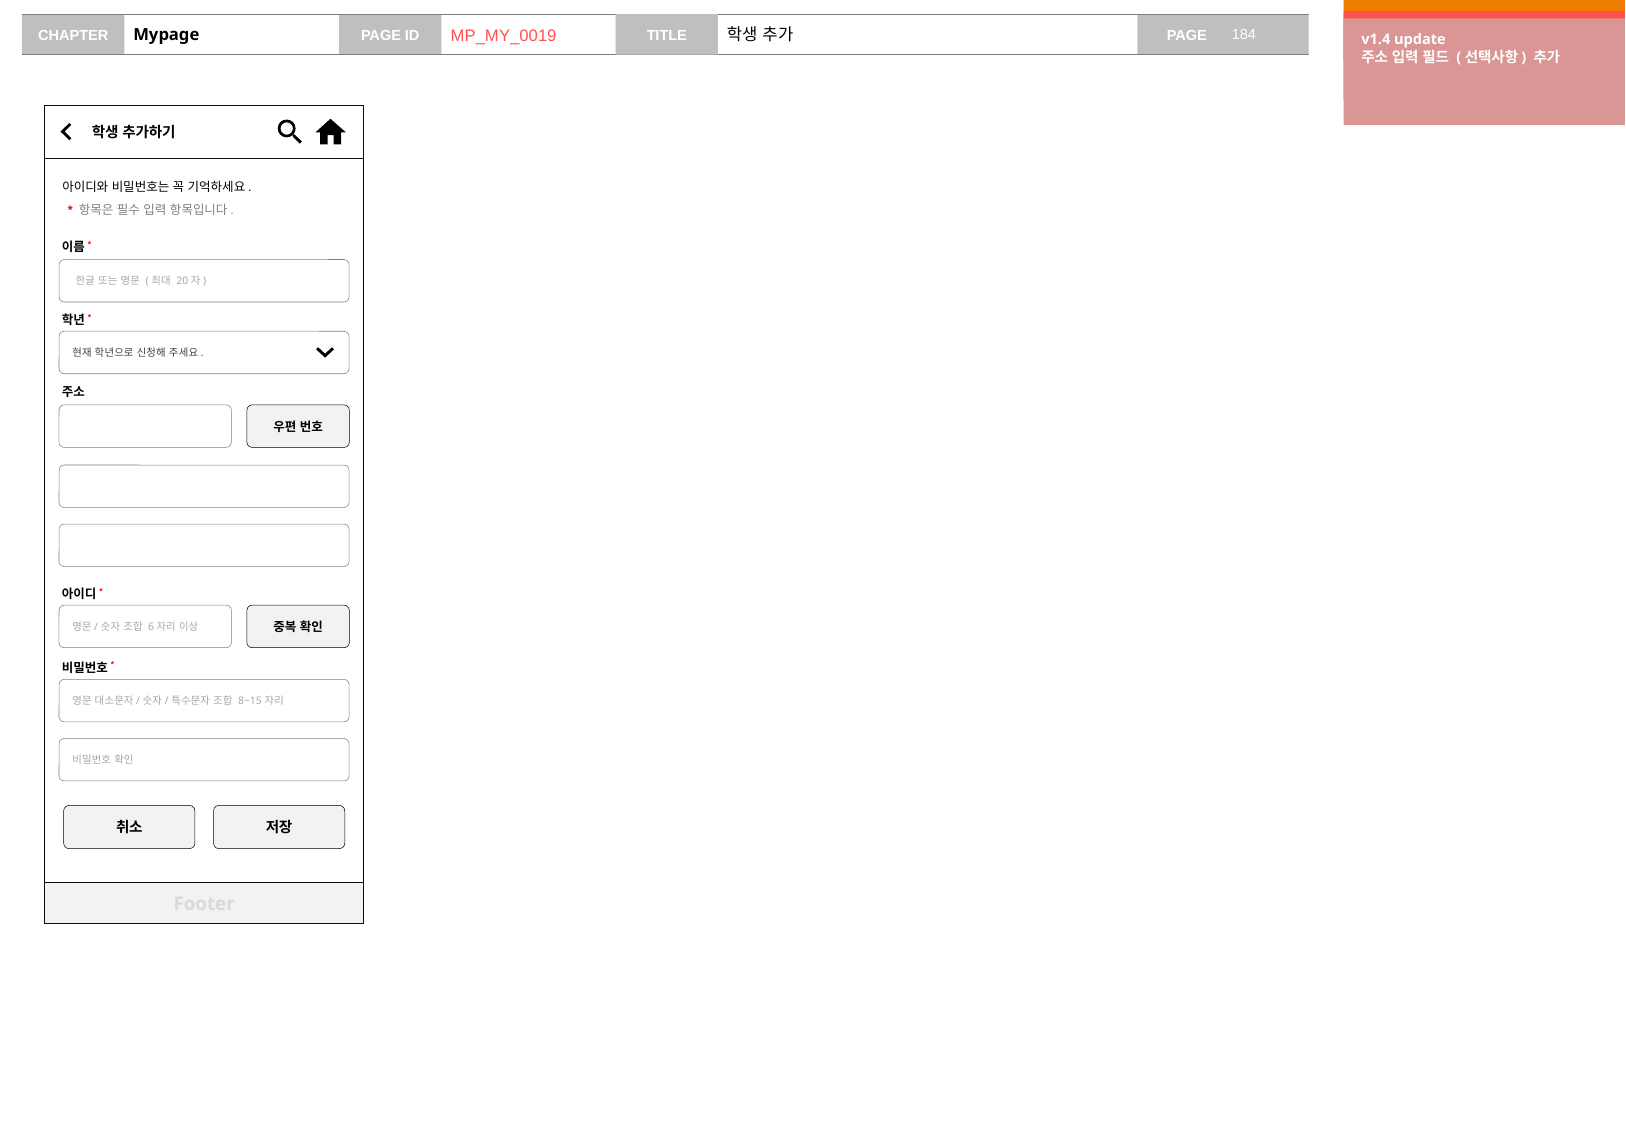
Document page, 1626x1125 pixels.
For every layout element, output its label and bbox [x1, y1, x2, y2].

list [717, 16, 1138, 53]
title [124, 16, 340, 53]
text_box [1343, 0, 1625, 126]
list [441, 16, 616, 53]
text_box [43, 103, 366, 926]
